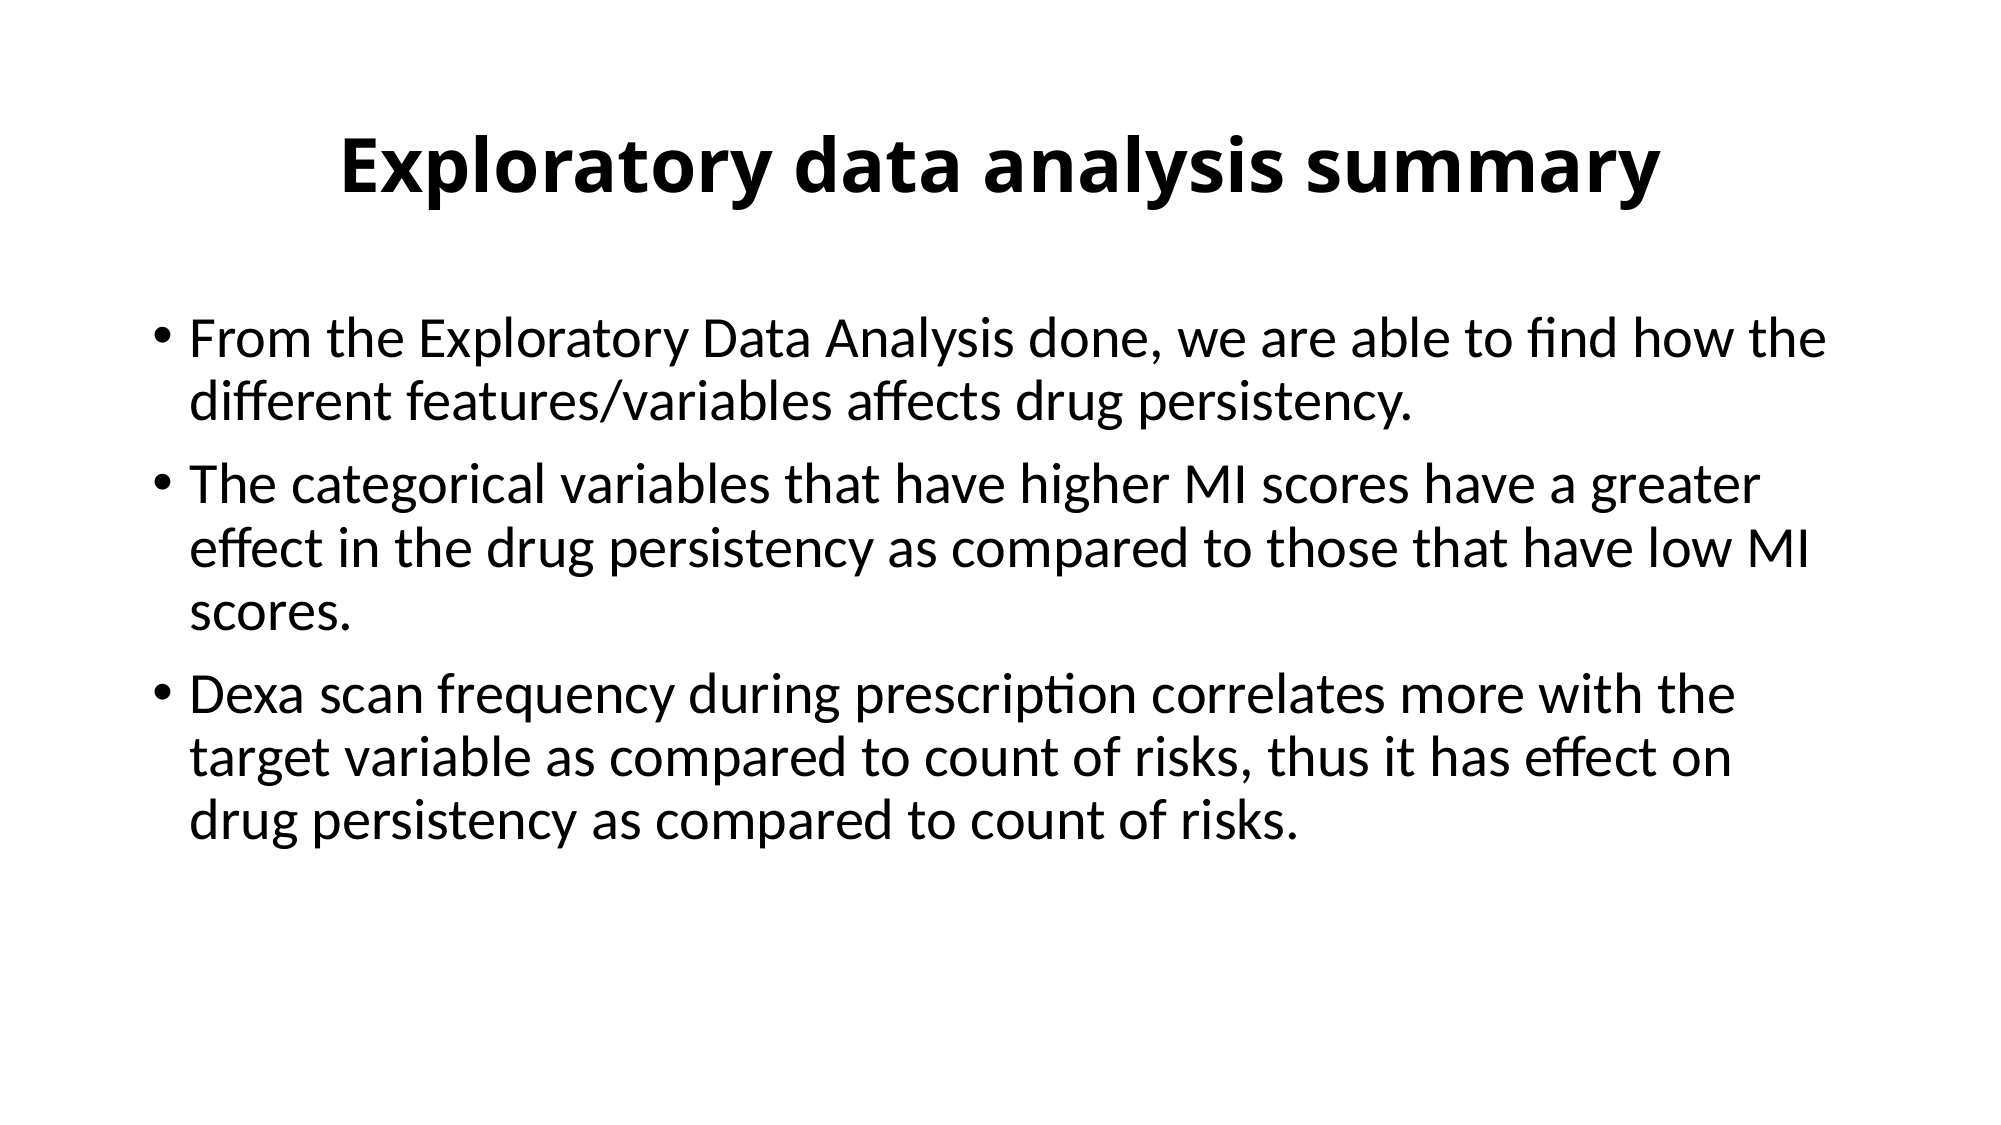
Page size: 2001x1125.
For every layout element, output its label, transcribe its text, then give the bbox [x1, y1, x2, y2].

list From the Exploratory Data Analysis done, we are able to find how the different features/variables affects drug persistency. The categorical variables that have higher MI scores have a greater effect in the drug persistency as compared to those that have low MI scores. Dexa scan frequency during prescription correlates more with the target variable as compared to count of risks, thus it has effect on drug persistency as compared to count of risks. [137, 299, 1863, 1014]
title Exploratory data analysis summary [137, 59, 1863, 278]
